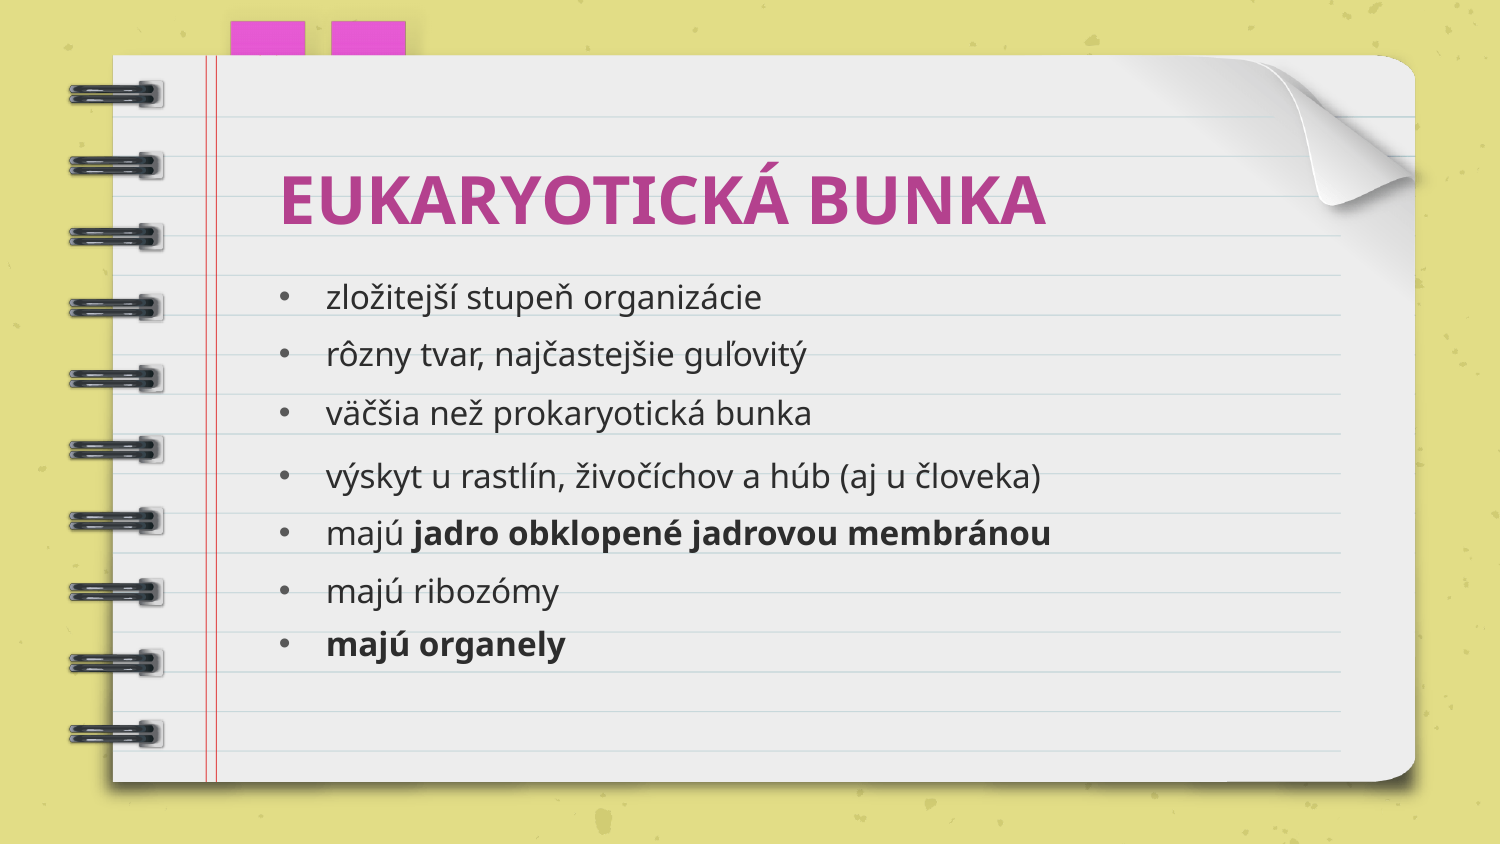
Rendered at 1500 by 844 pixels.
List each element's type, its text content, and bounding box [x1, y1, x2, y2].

picture [63, 0, 1437, 822]
title zložitejší stupeň organizácie [263, 261, 1361, 318]
text_box výskyt u rastlín, živočíchov a húb (aj u človeka) [263, 441, 1361, 518]
text_box majú jadro obklopené jadrovou membránou [263, 497, 1333, 554]
text_box majú ribozómy [263, 554, 1333, 608]
text_box majú organely [263, 608, 1333, 678]
text_box väčšia než prokaryotická bunka [263, 382, 1361, 441]
subtitle EUKARYOTICKÁ BUNKA [263, 142, 1168, 224]
text_box rôzny tvar, najčastejšie guľovitý [263, 318, 1361, 382]
